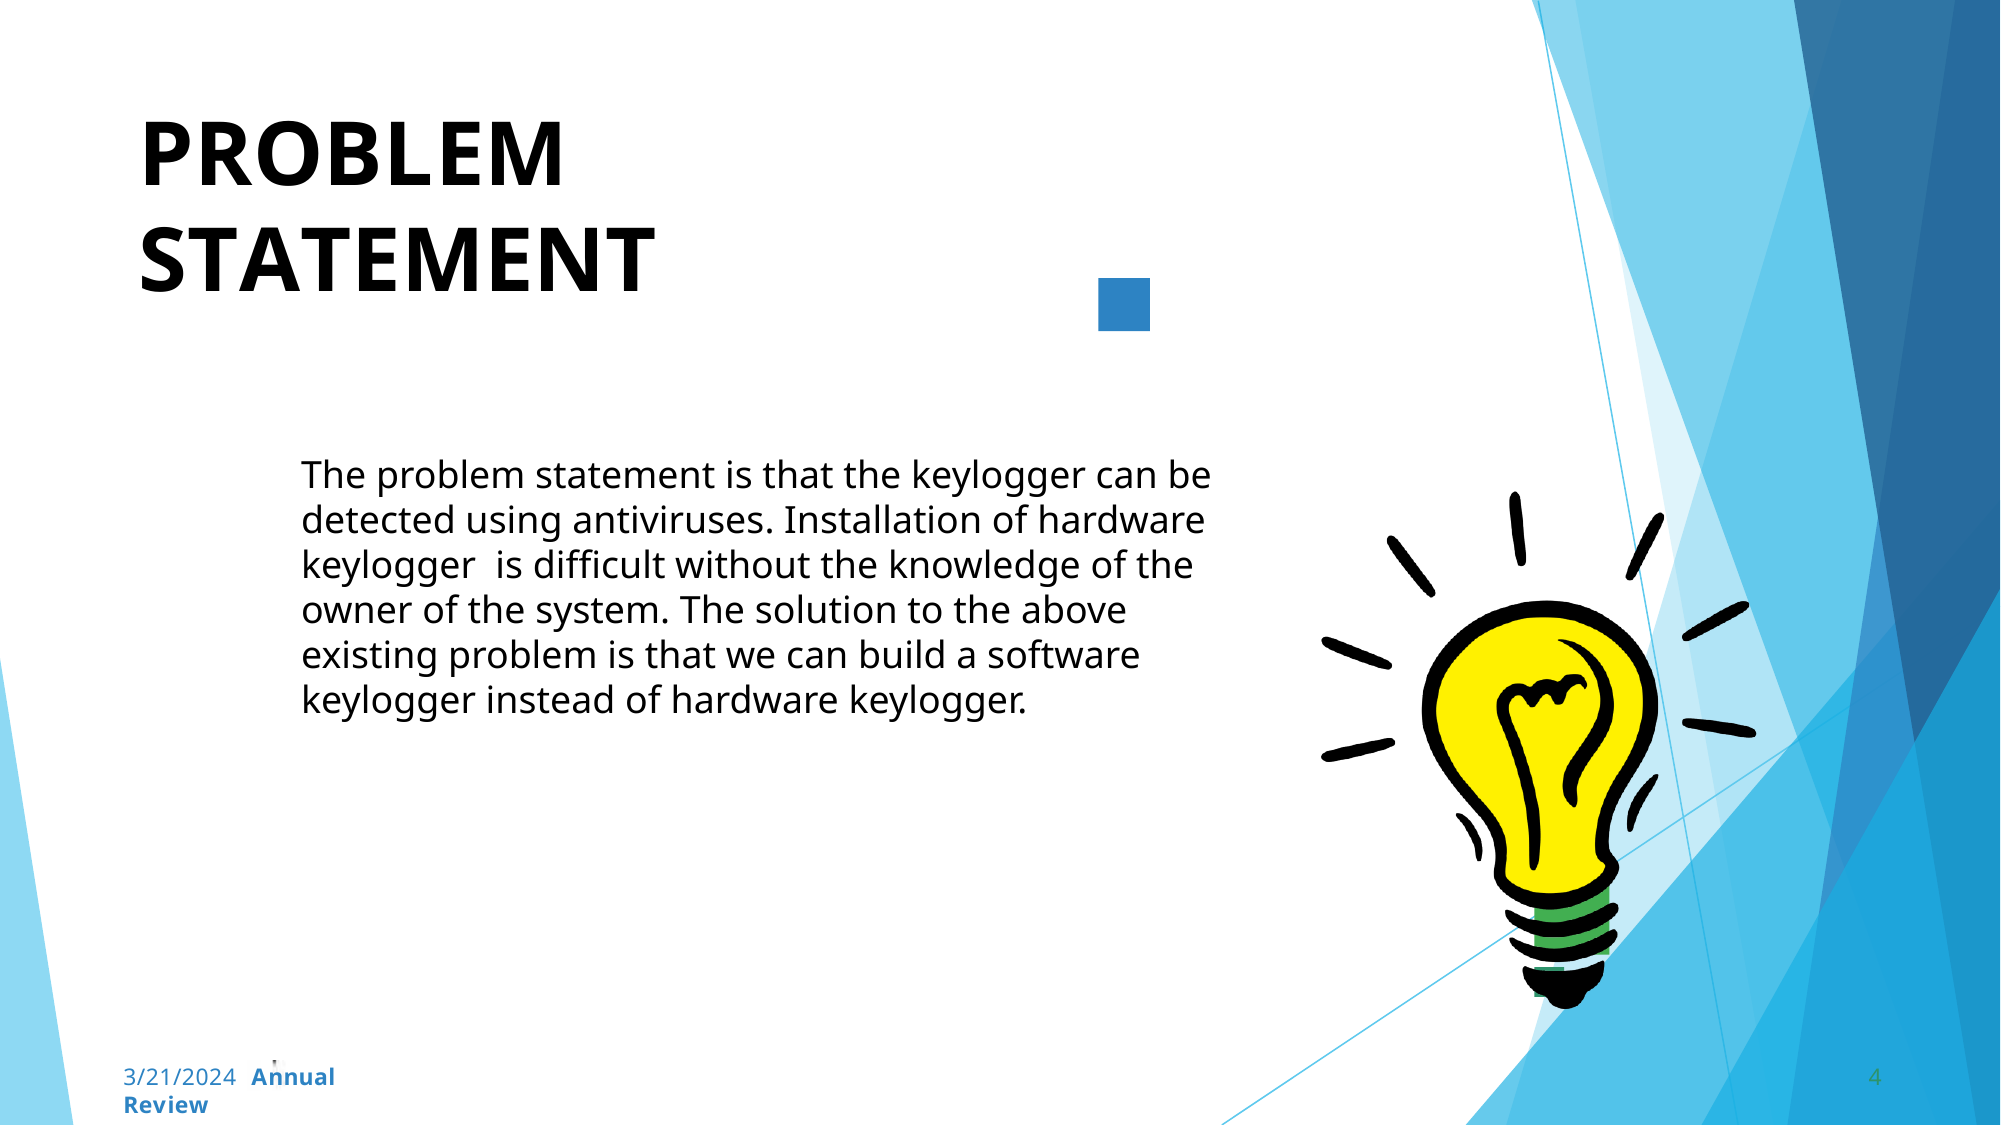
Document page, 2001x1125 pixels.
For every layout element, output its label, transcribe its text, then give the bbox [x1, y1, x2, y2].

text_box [1310, 480, 1765, 1016]
title PROBLEM STATEMENT [136, 94, 1062, 310]
slide_number 4 [1862, 1061, 1888, 1125]
text_box [1098, 278, 1150, 332]
picture [110, 1060, 463, 1094]
text_box The problem statement is that the keylogger can be detected using antiviruses. Installation of hardware keylogger is difficult without the knowledge of the owner of the system. The solution to the above existing problem is that we can build a software keylogger instead of hardware keylogger. [286, 443, 1287, 819]
text_box 3/21/2024 Annual Review [121, 1103, 417, 1118]
